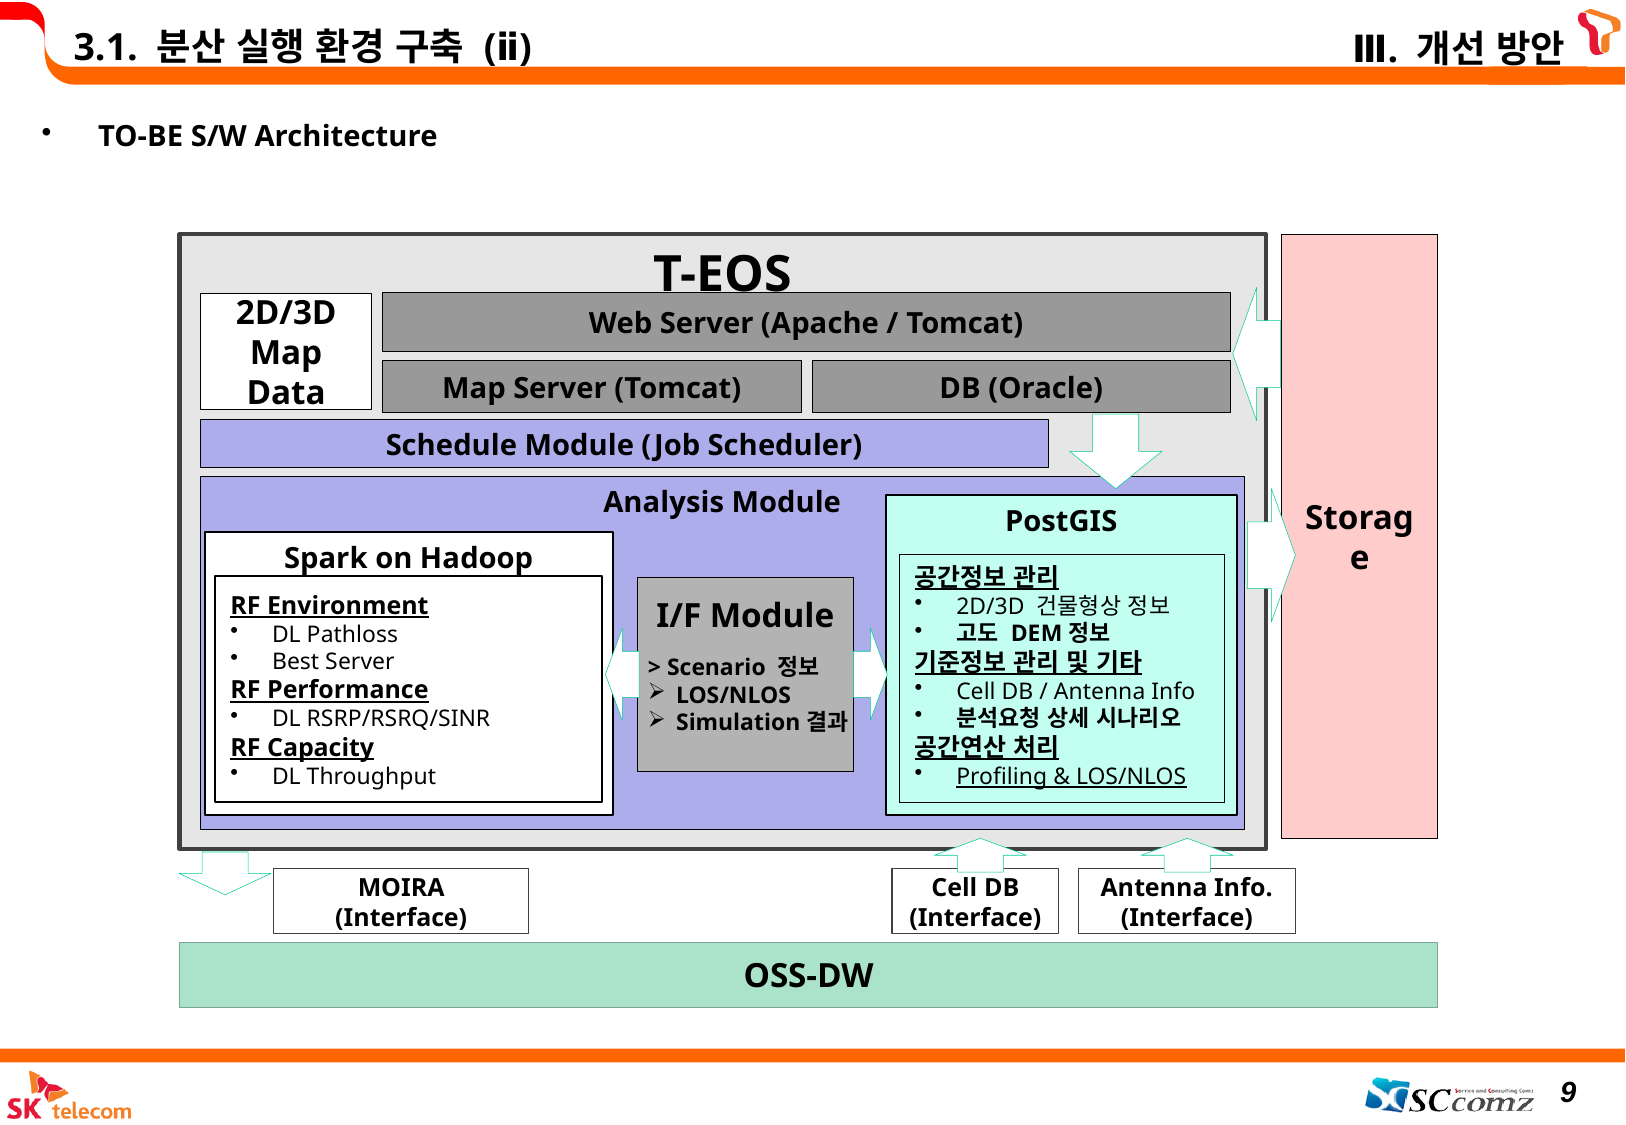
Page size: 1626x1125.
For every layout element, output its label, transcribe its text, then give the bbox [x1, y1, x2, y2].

text_box 2D/3D Map Data [198, 291, 374, 412]
text_box 공간정보 관리 2D/3D 건물형상 정보 고도 DEM정보 기준정보 관리 및 기타 Cell DB / Antenna Info 분석요청 상세 시나리오 공간연산 처리 Profiling & LOS/NLOS [898, 552, 1227, 804]
picture [1342, 1067, 1558, 1125]
text_box T-EOS [177, 232, 1268, 851]
text_box Schedule Module (Job Scheduler) [198, 418, 1050, 469]
text_box [603, 626, 642, 723]
text_box Cell DB (Interface) [890, 867, 1061, 935]
text_box RF Environment DL Pathloss Best Server RF Performance DL RSRP/RSRQ/SINR RF Capacity DL Throughput [213, 574, 605, 804]
text_box Map Server (Tomcat) [380, 358, 803, 414]
text_box TO-BE S/W Architecture [26, 110, 1598, 205]
text_box DB (Oracle) [810, 358, 1232, 414]
text_box [1245, 486, 1298, 624]
text_box [1067, 411, 1164, 491]
text_box Spark on Hadoop [203, 530, 615, 817]
text_box [1230, 285, 1283, 423]
text_box [932, 836, 1029, 875]
picture [7, 1071, 131, 1119]
text_box Ⅲ. 개선 방안 [1243, 11, 1581, 83]
text_box [1139, 836, 1236, 875]
picture [1578, 9, 1621, 55]
text_box Antenna Info. (Interface) [1076, 867, 1298, 935]
text_box Storage [1279, 232, 1440, 840]
text_box I/F Module [636, 575, 856, 643]
text_box 3.1. 분산 실행 환경 구축 (ⅱ) [58, 15, 1010, 87]
text_box PostGIS [884, 493, 1239, 817]
text_box Web Server (Apache / Tomcat) [380, 290, 1232, 354]
text_box MOIRA (Interface) [272, 867, 531, 935]
text_box OSS-DW [177, 940, 1440, 1009]
text_box > Scenario 정보 LOS/NLOS Simulation결과 [631, 643, 867, 787]
text_box [176, 849, 274, 897]
text_box Analysis Module [198, 474, 1246, 831]
text_box [851, 626, 890, 723]
